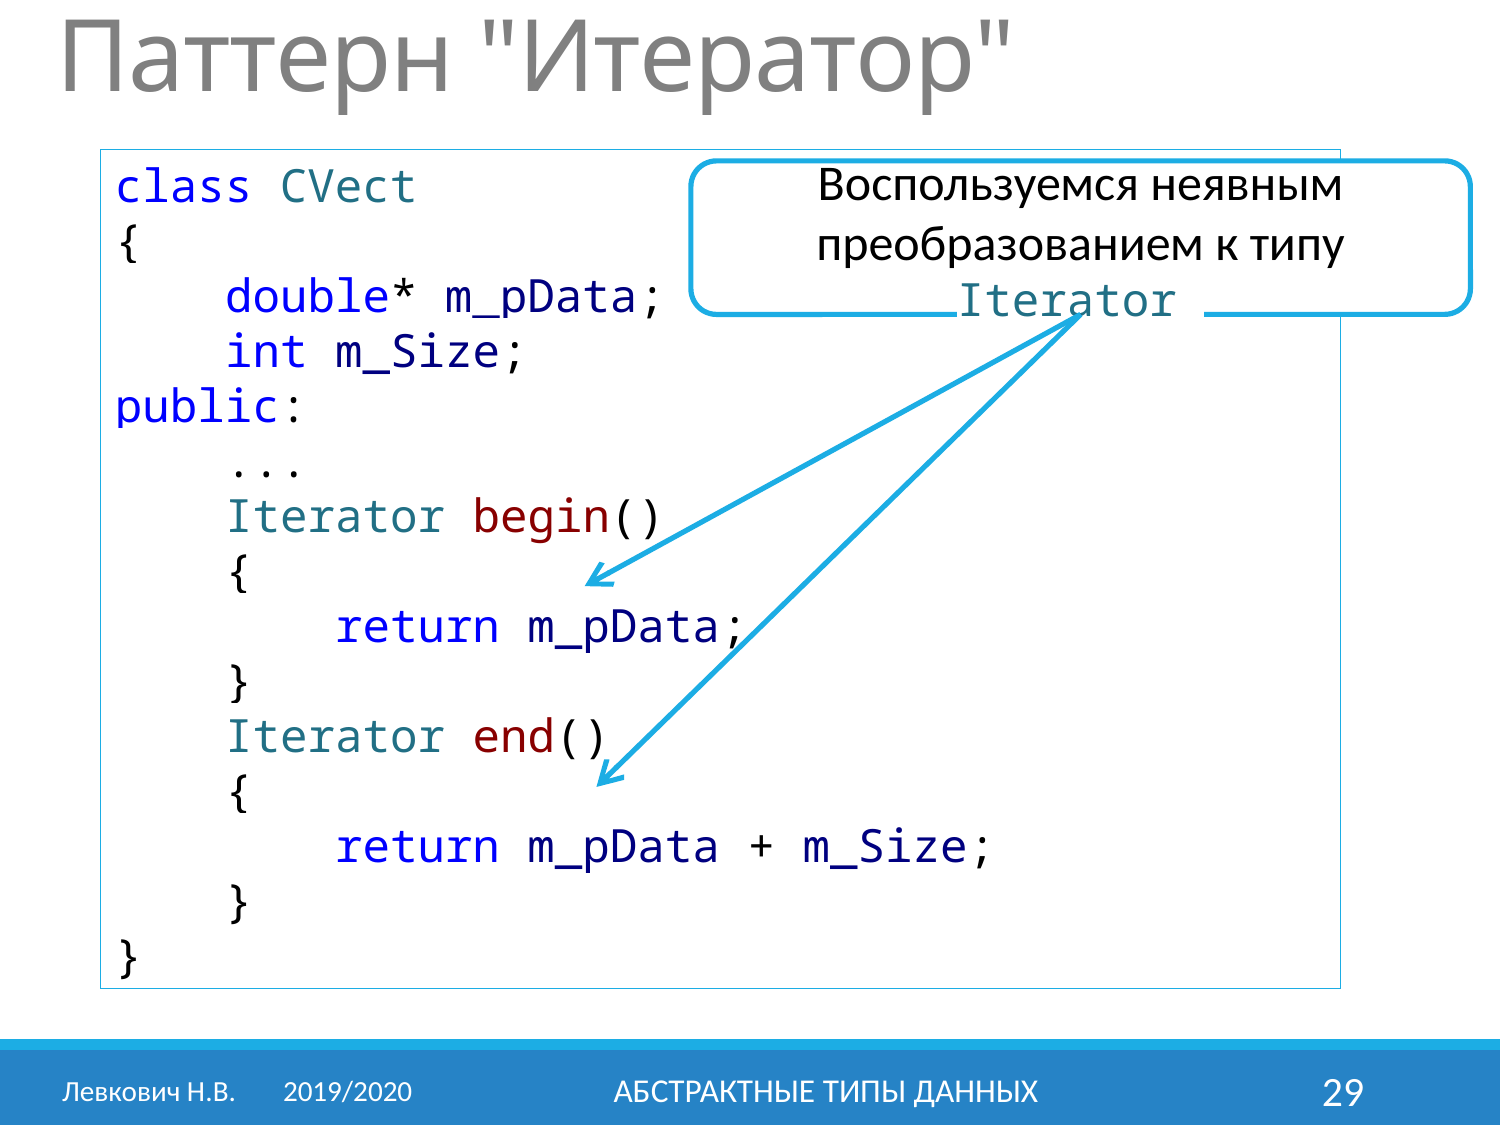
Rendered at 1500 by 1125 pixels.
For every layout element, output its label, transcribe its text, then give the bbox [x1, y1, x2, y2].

slide_number Левкович Н.В. 2019/2020 [47, 1059, 440, 1120]
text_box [595, 313, 1082, 788]
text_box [584, 313, 595, 587]
text_box Воспользуемся неявным преобразованием к типу Iterator [689, 159, 1472, 316]
title Паттерн "Итератор" [41, 2, 1459, 121]
slide_number 29 [1218, 1059, 1380, 1120]
footer Абстрактные типы данных [453, 1059, 1199, 1120]
text_box class CVect { double* m_pData; int m_Size; public: ... Iterator begin() { return m_pData; } Iterator end() { return m_pData + m_Size; } } [100, 149, 1341, 989]
